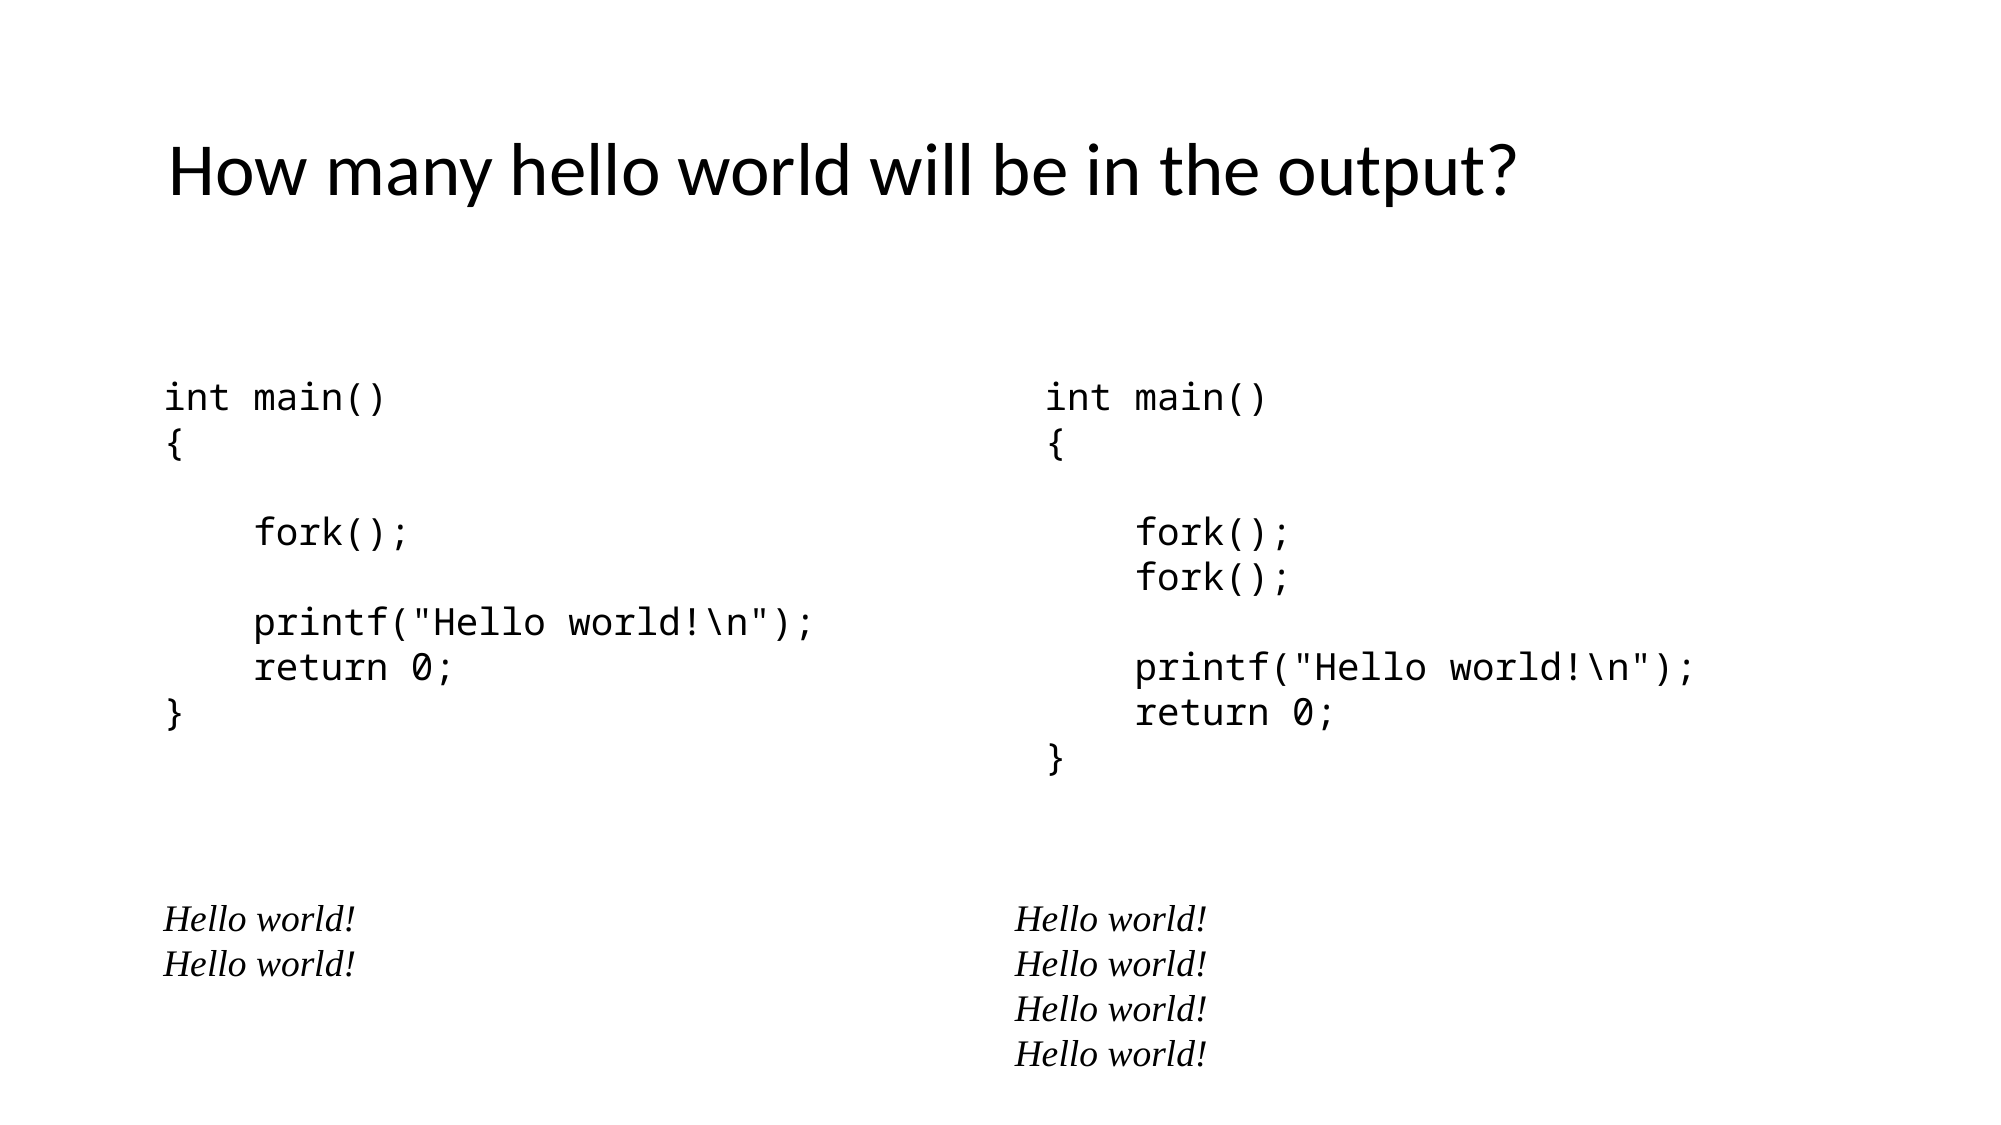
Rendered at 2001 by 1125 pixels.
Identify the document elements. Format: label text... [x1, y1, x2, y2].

text_box Hello world! Hello world! Hello world! Hello world! [999, 887, 1769, 1082]
text_box How many hello world will be in the output? [153, 113, 1537, 219]
text_box int main() { fork(); fork(); printf("Hello world!\n"); return 0; } [1029, 365, 1799, 831]
text_box Hello world! Hello world! [148, 887, 918, 992]
text_box int main() { fork(); printf("Hello world!\n"); return 0; } [148, 365, 918, 786]
